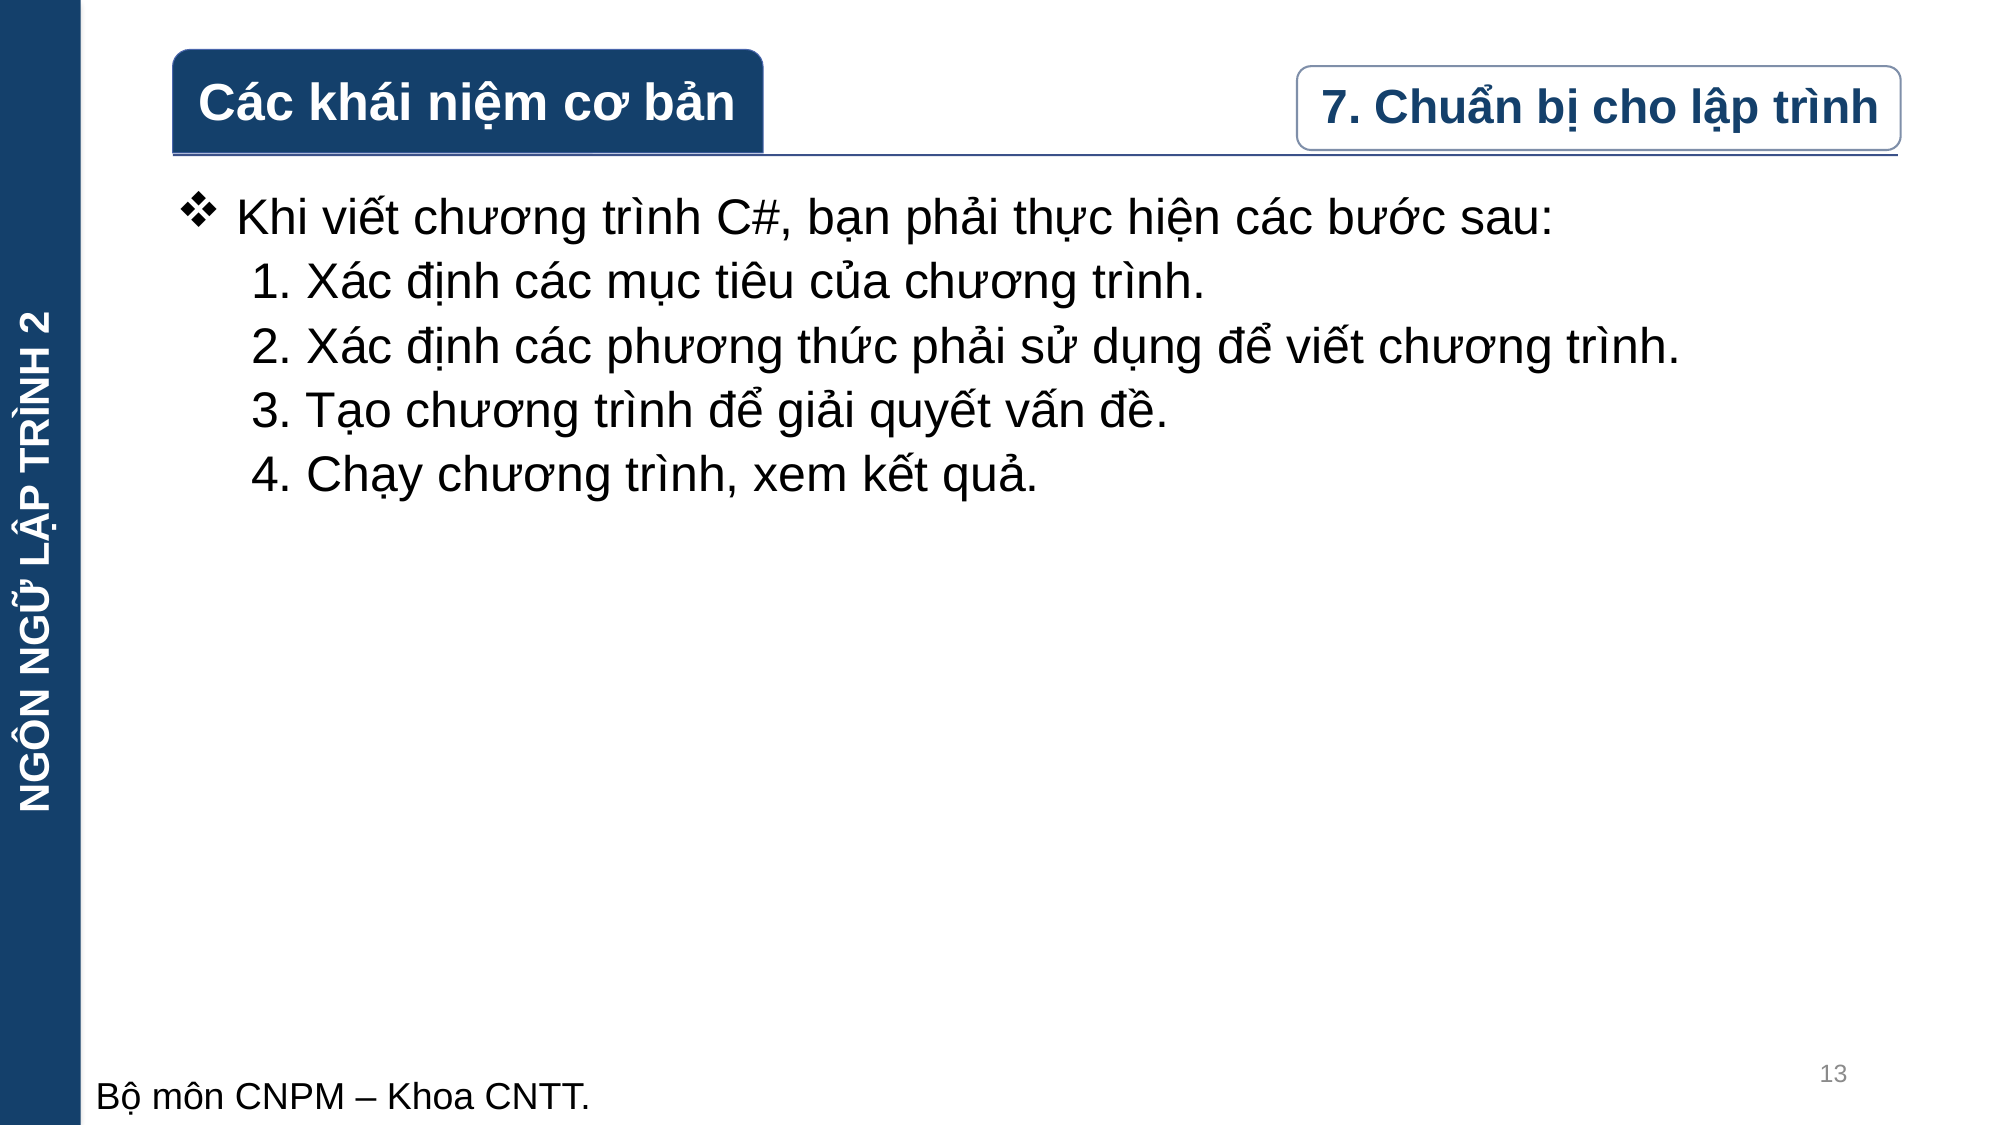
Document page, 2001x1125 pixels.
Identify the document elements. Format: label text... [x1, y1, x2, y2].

text_box NGÔN NGỮ LẬP TRÌNH 2 [0, 0, 82, 1125]
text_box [1296, 66, 1924, 150]
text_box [137, 10, 1863, 228]
text_box Bộ môn CNPM – Khoa CNTT. [80, 1064, 2000, 1125]
slide_number 13 [1412, 1042, 1863, 1103]
list Khi viết chương trình C#, bạn phải thực hiện các bước sau: 1. Xác định các mục tiêu của chương trình. 2. Xác định các phương thức phải sử dụng để viết chương trình. 3. Tạo chương trình để giải quyết vấn đề. 4. Chạy chương trình, xem kết quả. [161, 183, 1924, 994]
